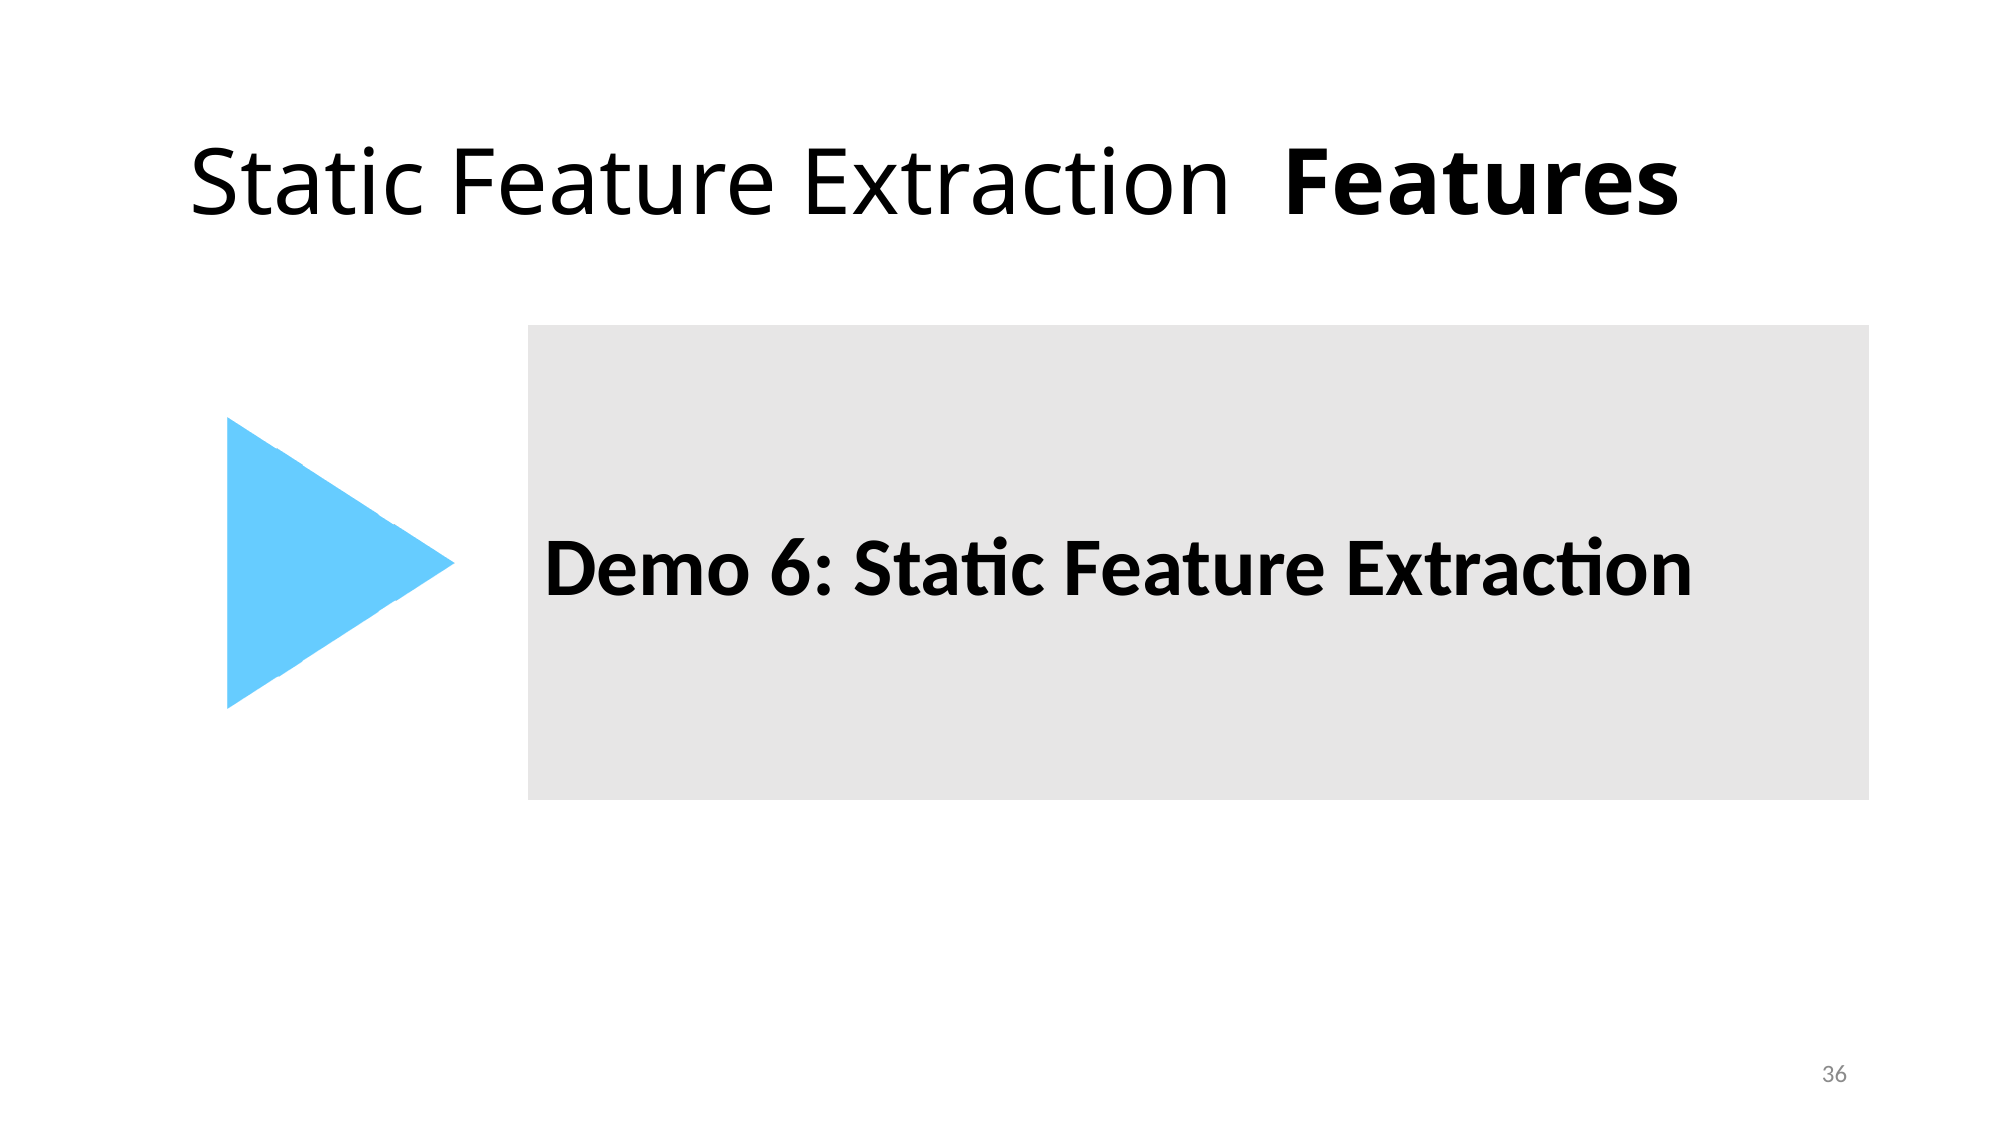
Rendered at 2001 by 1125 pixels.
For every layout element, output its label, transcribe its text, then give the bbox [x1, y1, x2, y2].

slide_number 36 [1412, 1042, 1863, 1103]
picture [151, 373, 530, 752]
title Static Feature Extraction Features [174, 92, 1863, 278]
text_box Demo 6: Static Feature Extraction [529, 326, 1868, 799]
